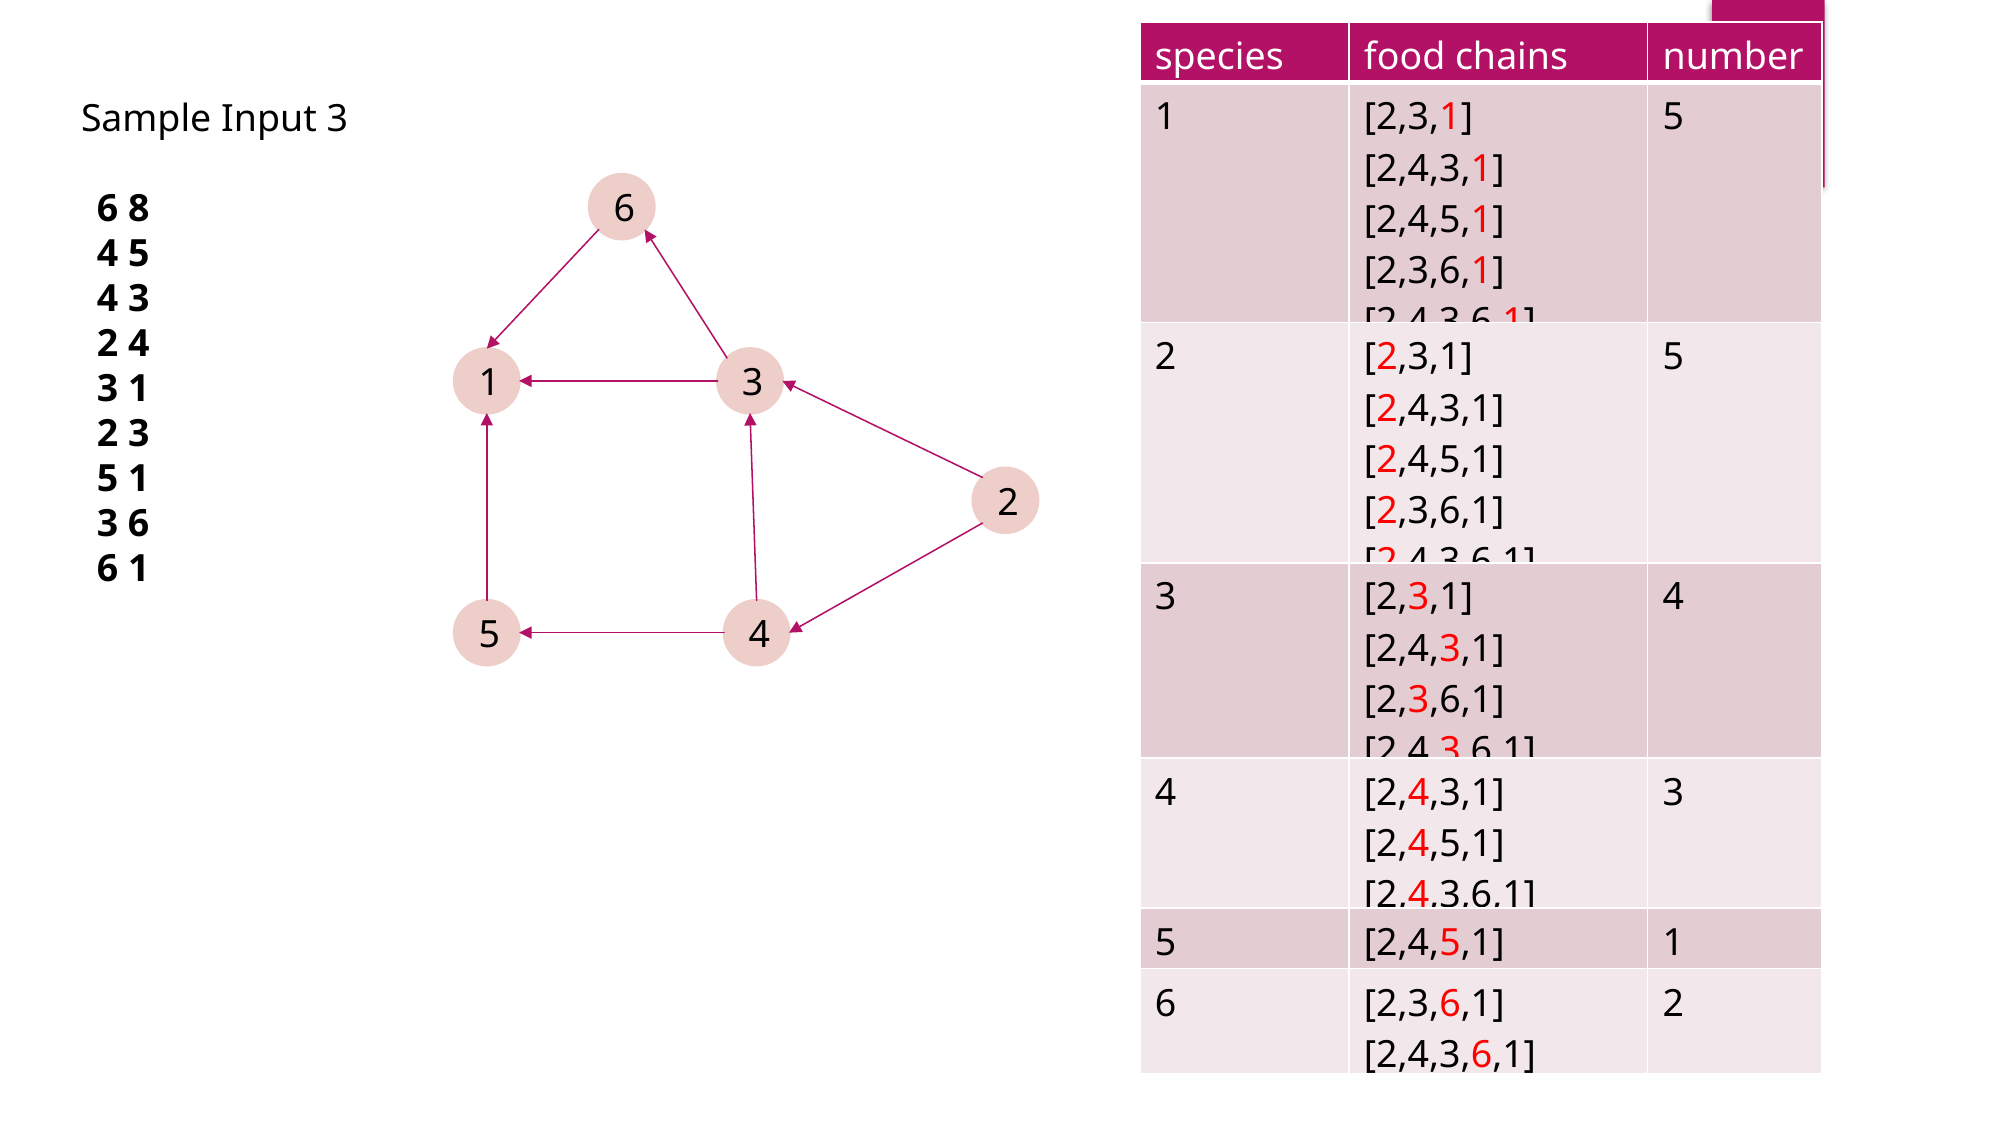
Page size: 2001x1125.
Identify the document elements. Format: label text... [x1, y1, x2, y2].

text_box 3 [716, 347, 784, 415]
table_cell [2,4,3,1] [2,4,5,1] [2,4,3,6,1] [1350, 759, 1647, 907]
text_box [782, 380, 983, 478]
text_box 1 [452, 347, 521, 415]
table_header species [1141, 23, 1348, 80]
table_cell [2,3,6,1] [2,4,3,6,1] [1350, 969, 1647, 1073]
table_cell 4 [1141, 759, 1348, 907]
text_box 2 [971, 466, 1040, 535]
table_cell [2,3,1] [2,4,3,1] [2,3,6,1] [2,4,3,6,1] [1350, 564, 1647, 757]
table_header number [1648, 23, 1821, 80]
table_cell 1 [1141, 85, 1348, 322]
table_header food chains [1350, 23, 1647, 80]
table_cell [2,4,5,1] [1350, 909, 1647, 968]
table_cell 2 [1648, 969, 1821, 1073]
text_box 6 [587, 172, 656, 241]
table_cell [2,3,1] [2,4,3,1] [2,4,5,1] [2,3,6,1] [2,4,3,6,1] [1350, 85, 1647, 322]
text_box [788, 522, 983, 633]
table_cell 6 [1141, 969, 1348, 1073]
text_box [644, 229, 728, 359]
table_cell 4 [1648, 564, 1821, 757]
table_cell 5 [1648, 323, 1821, 562]
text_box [486, 229, 600, 349]
table_cell 5 [1648, 85, 1821, 322]
text_box 4 [722, 599, 790, 667]
text_box Sample Input 3 [66, 86, 364, 147]
table_cell 3 [1141, 564, 1348, 757]
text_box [749, 412, 757, 601]
table_cell 5 [1141, 909, 1348, 968]
table_cell 2 [1141, 323, 1348, 562]
text_box 6 8 4 5 4 3 2 4 3 1 2 3 5 1 3 6 6 1 [82, 176, 175, 596]
table_cell [2,3,1] [2,4,3,1] [2,4,5,1] [2,3,6,1] [2,4,3,6,1] [1350, 323, 1647, 562]
table_cell 1 [1648, 909, 1821, 968]
table_cell 3 [1648, 759, 1821, 907]
text_box 5 [452, 599, 521, 667]
